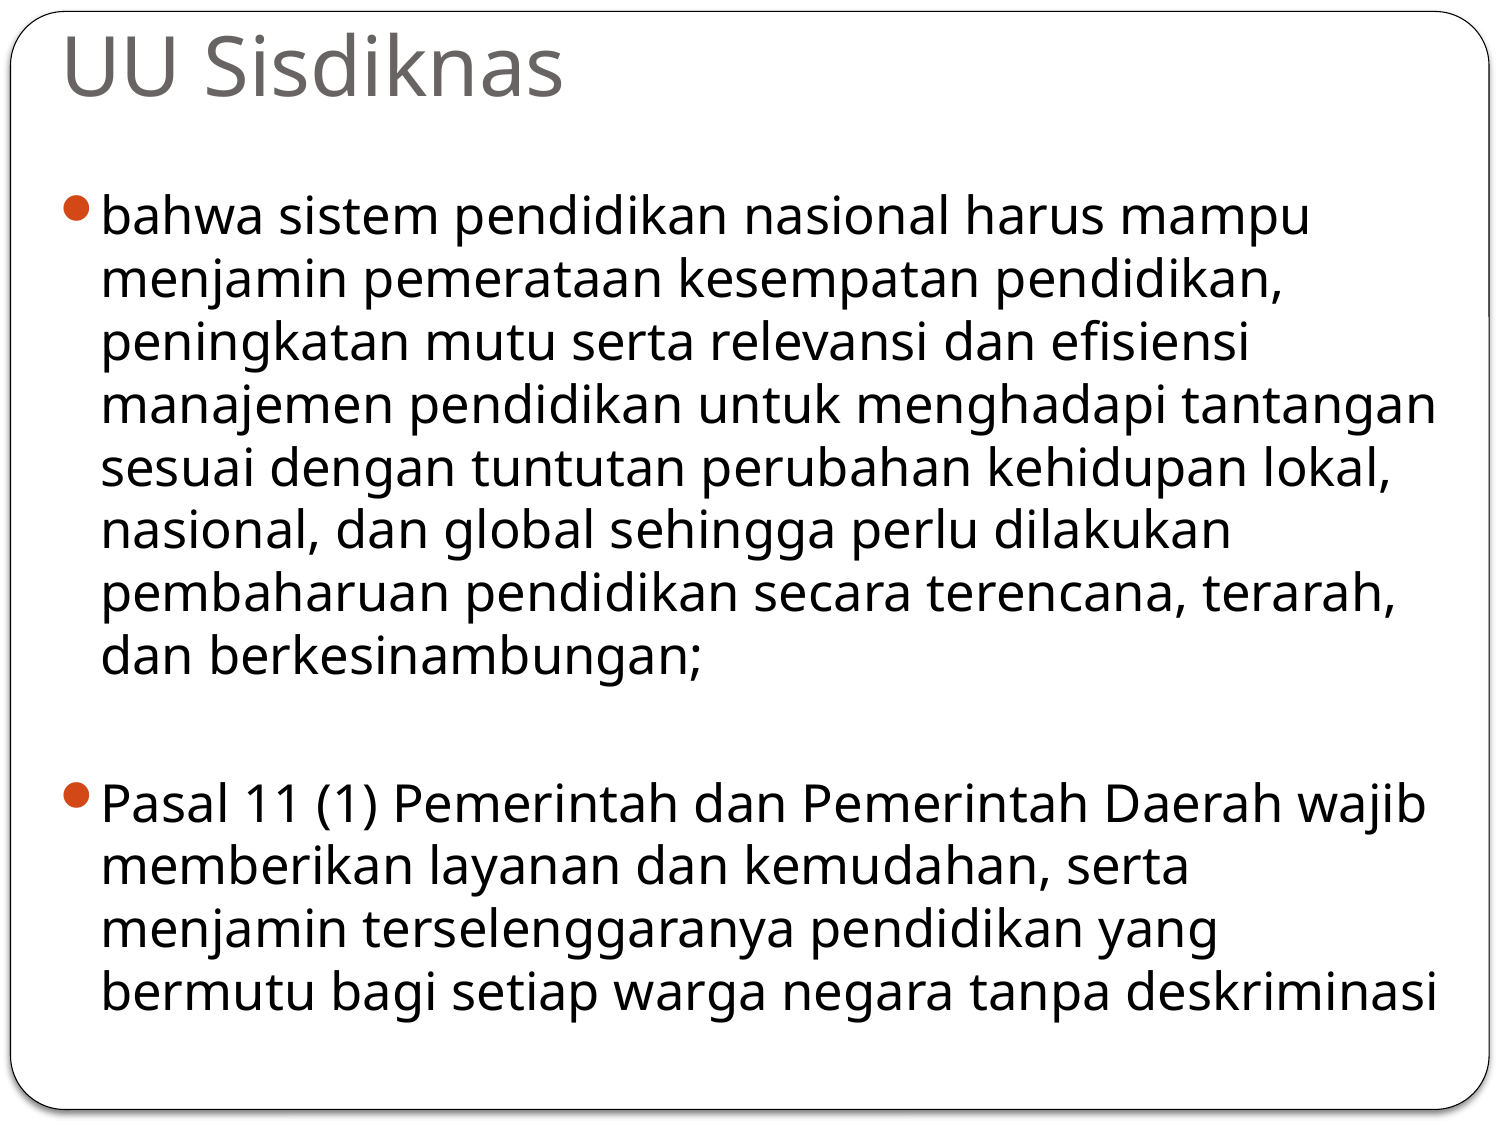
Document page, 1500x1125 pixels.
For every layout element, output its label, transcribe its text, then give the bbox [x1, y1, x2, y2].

title UU Sisdiknas [45, 0, 1455, 129]
list bahwa sistem pendidikan nasional harus mampu menjamin pemerataan kesempatan pendidikan, peningkatan mutu serta relevansi dan efisiensi manajemen pendidikan untuk menghadapi tantangan sesuai dengan tuntutan perubahan kehidupan lokal, nasional, dan global sehingga perlu dilakukan pembaharuan pendidikan secara terencana, terarah, dan berkesinambungan; Pasal 11 (1) Pemerintah dan Pemerintah Daerah wajib memberikan layanan dan kemudahan, serta menjamin terselenggaranya pendidikan yang bermutu bagi setiap warga negara tanpa deskriminasi [45, 174, 1455, 1082]
